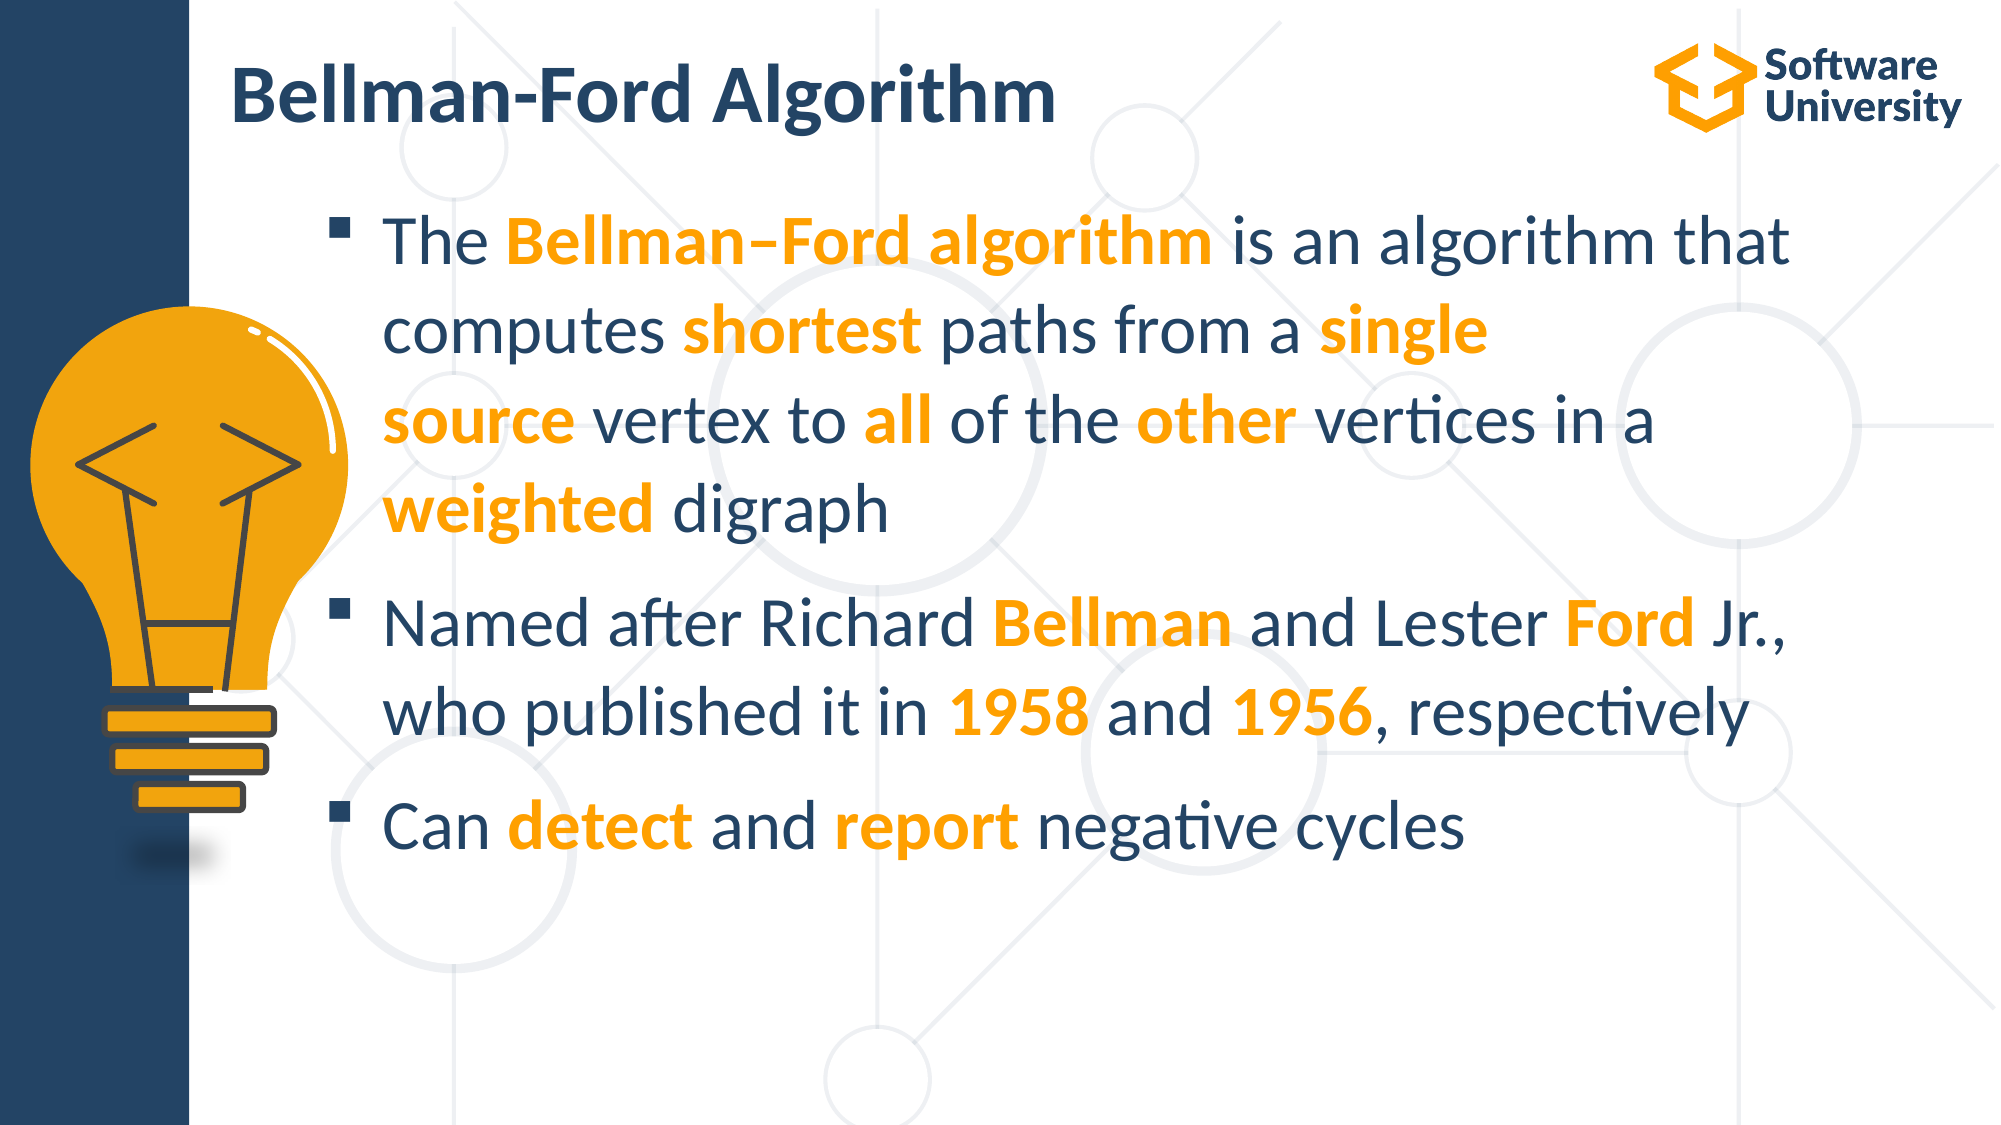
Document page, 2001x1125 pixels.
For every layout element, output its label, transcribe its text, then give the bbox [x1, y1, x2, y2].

picture [1641, 31, 1973, 145]
title Bellman-Ford Algorithm [212, 16, 1628, 162]
list The Bellman–Ford algorithm is an algorithm that computes shortest paths from a single source vertex to all of the other vertices in a weighted digraph Named after Richard Bellman and Lester Ford Jr., who published it in 1958 and 1956, respectively Can detect and report negative cycles [306, 183, 1968, 1094]
